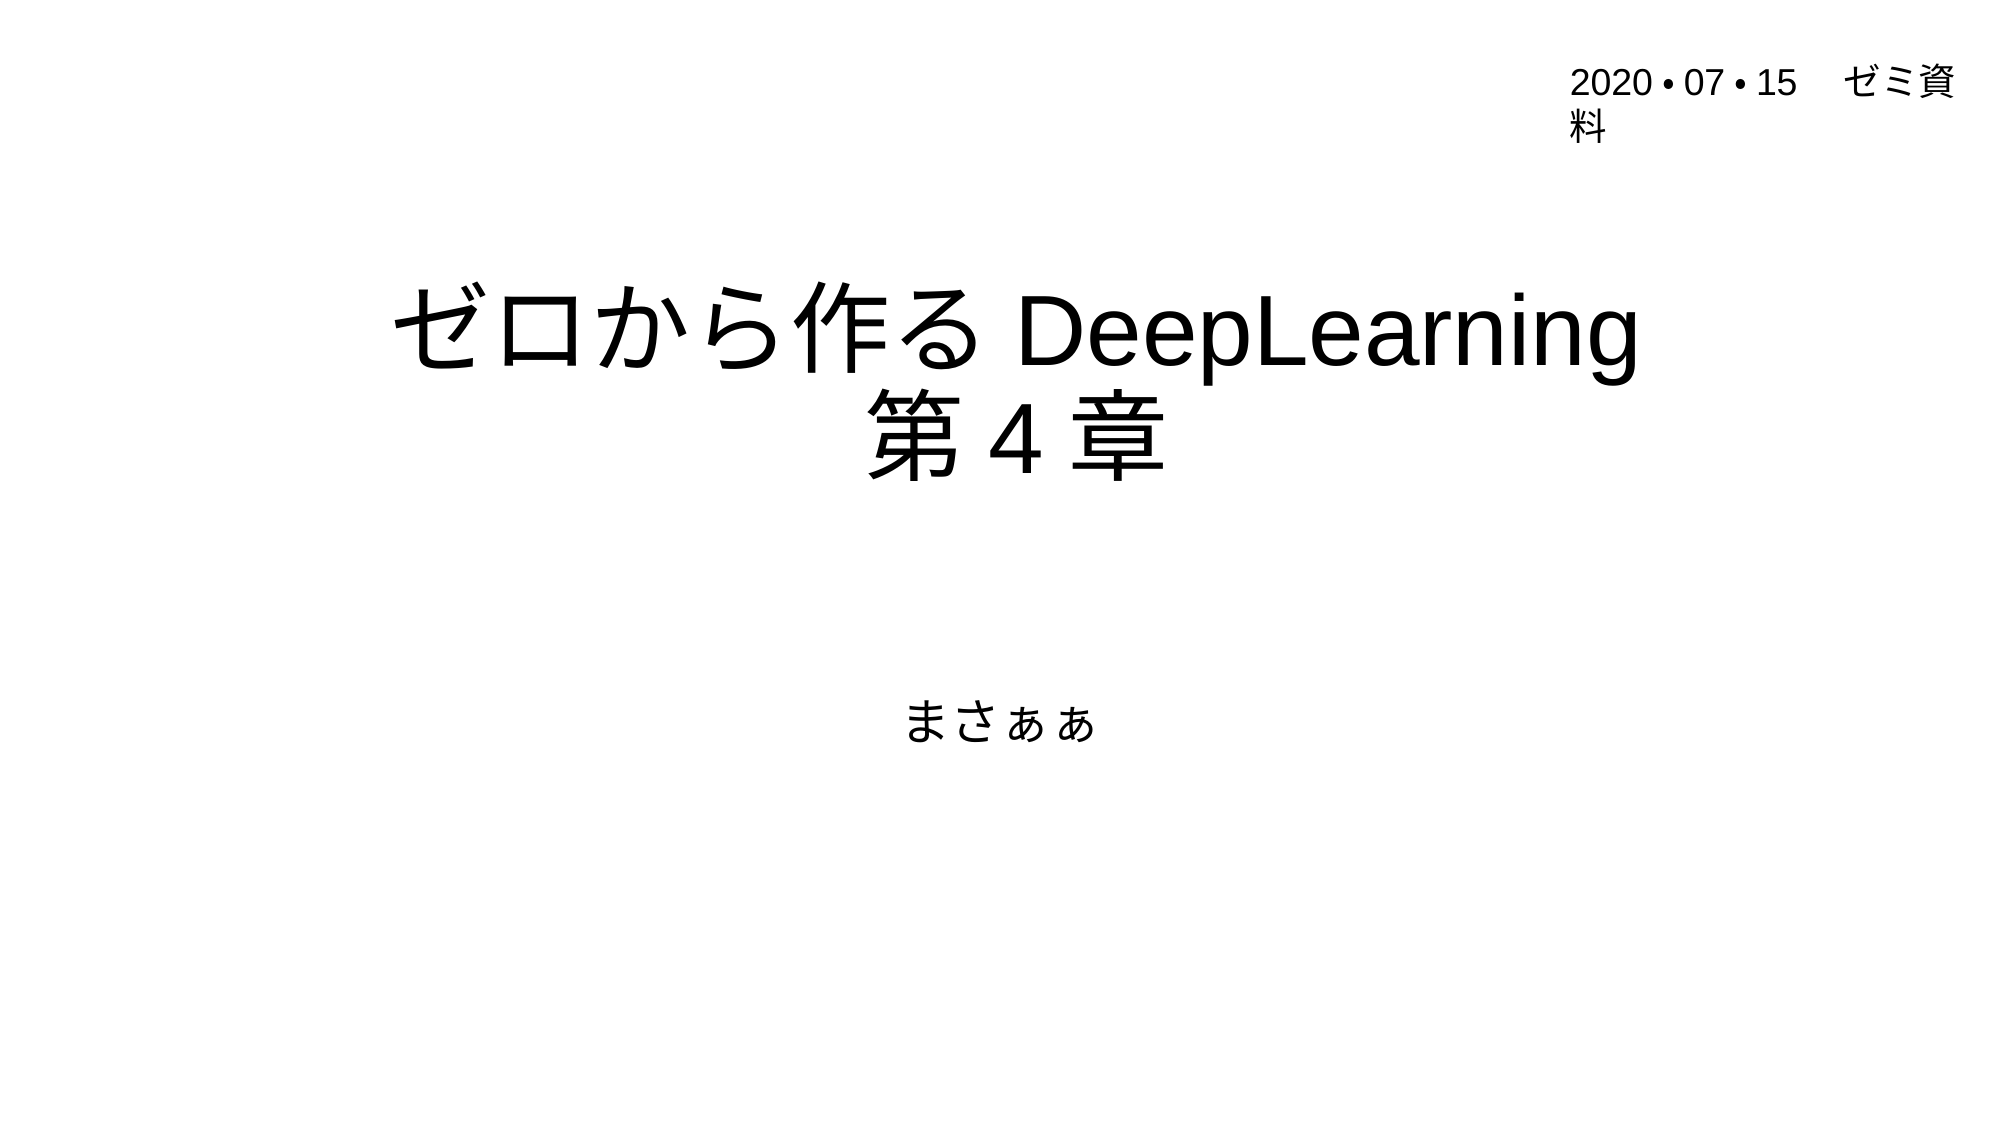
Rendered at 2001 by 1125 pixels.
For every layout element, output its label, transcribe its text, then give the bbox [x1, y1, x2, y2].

title ゼロから作るDeepLearning 第4章 [266, 202, 1767, 503]
text_box 2020・07・15 ゼミ資料 [1555, 50, 1978, 156]
subtitle まさぁぁ [623, 689, 1377, 826]
